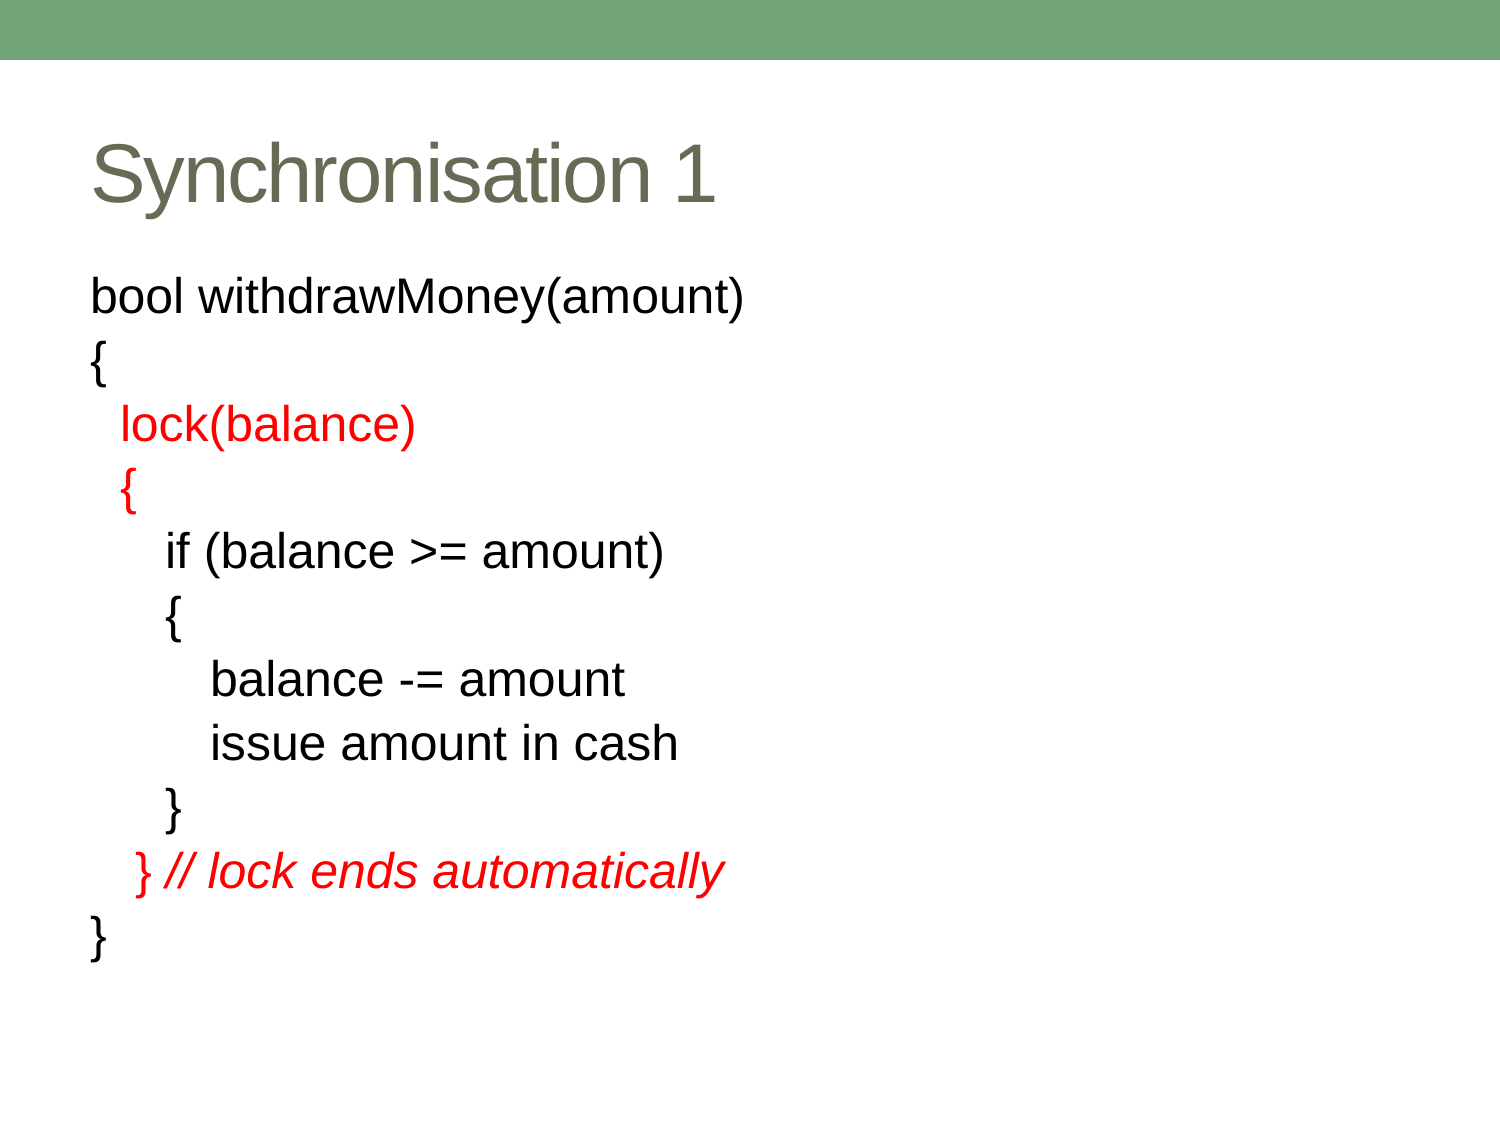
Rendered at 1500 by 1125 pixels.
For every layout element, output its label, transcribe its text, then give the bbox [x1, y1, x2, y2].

list bool withdrawMoney(amount) { lock(balance) { if (balance >= amount) { balance -= amount issue amount in cash } } // lock ends automatically } [75, 262, 1425, 1063]
title Synchronisation 1 [75, 87, 1425, 250]
